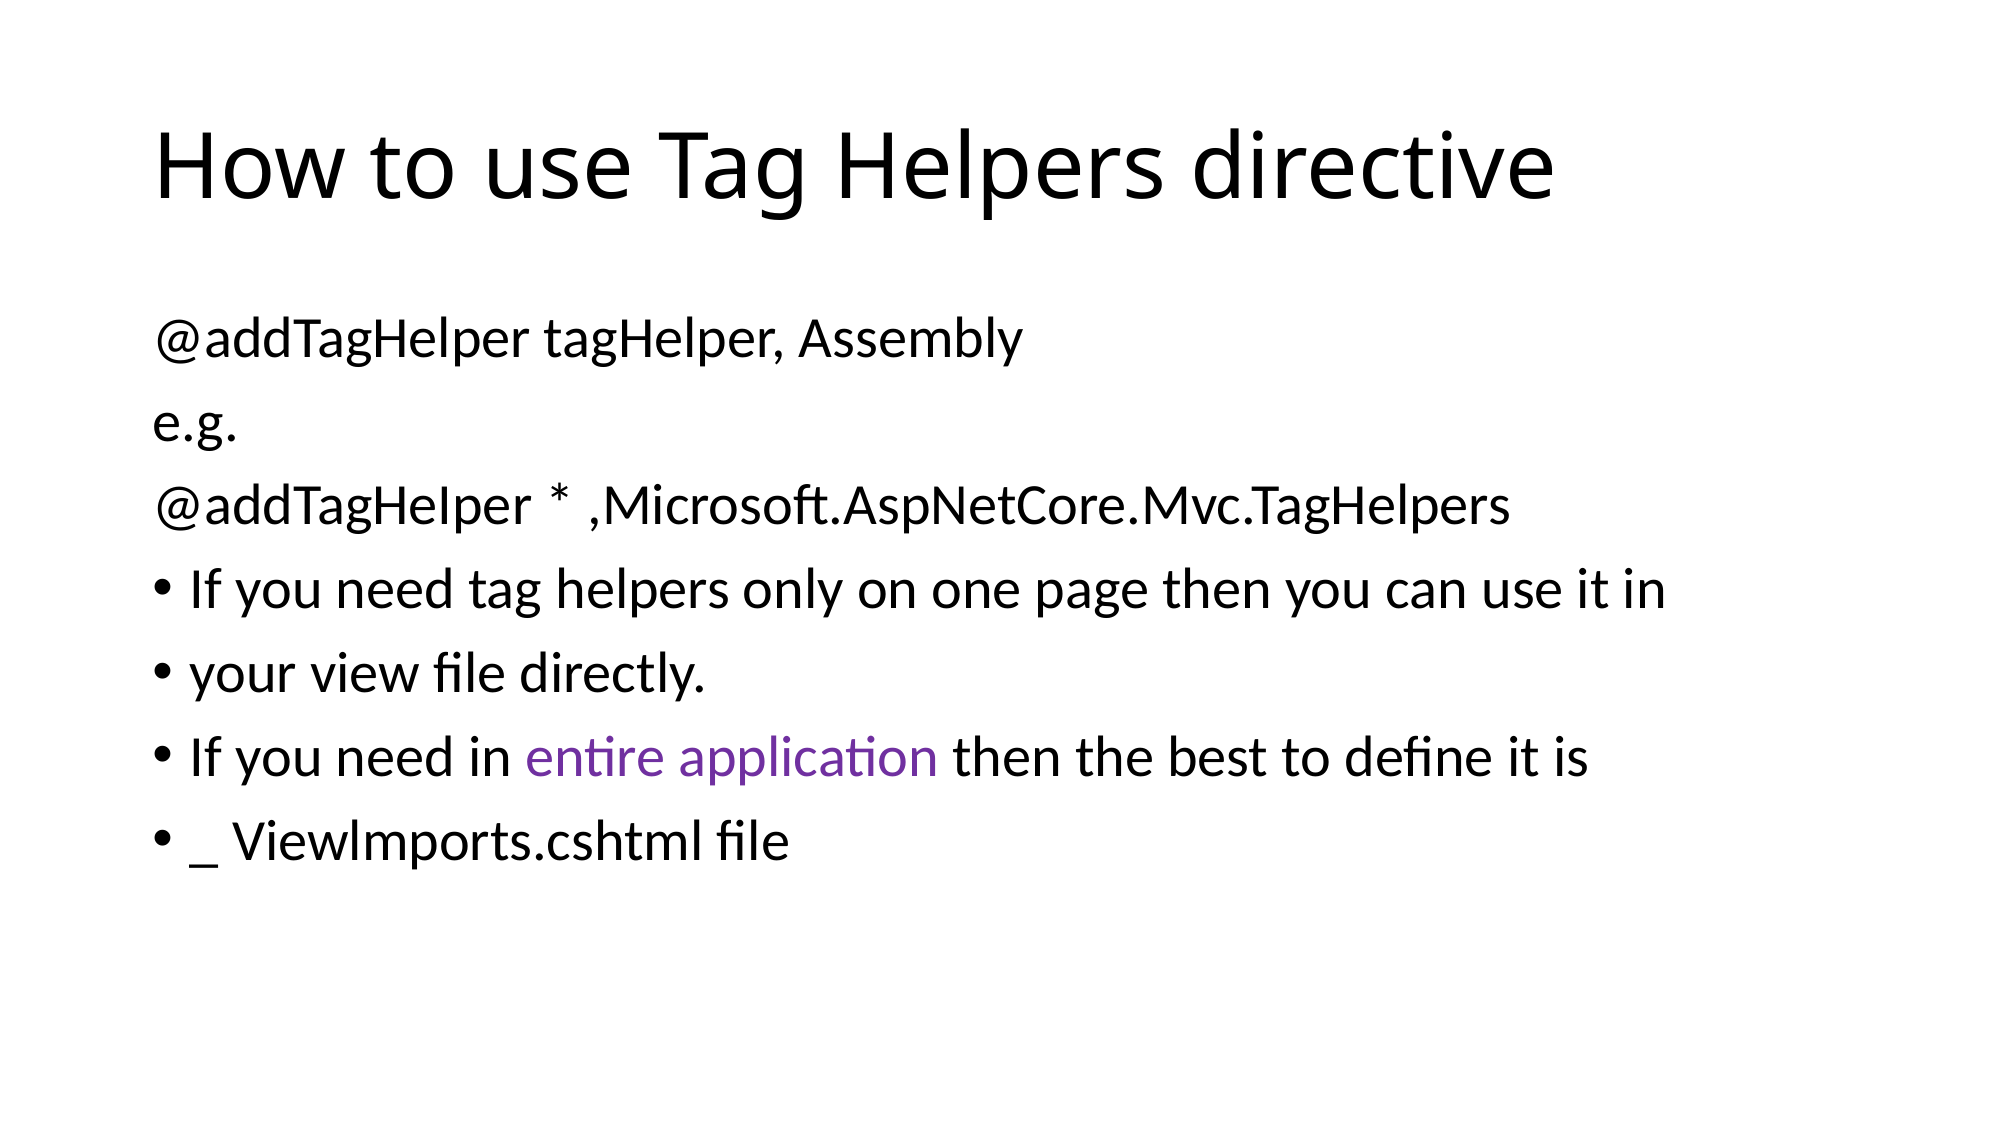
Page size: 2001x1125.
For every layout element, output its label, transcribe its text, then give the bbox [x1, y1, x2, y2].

title How to use Tag Helpers directive [137, 59, 1863, 278]
list @addTagHelper tagHelper, Assembly e.g. @addTagHeIper * ,Microsoft.AspNetCore.Mvc.TagHelpers If you need tag helpers only on one page then you can use it in your view file directly. If you need in entire application then the best to define it is _ Viewlmports.cshtml file [137, 299, 1863, 1014]
